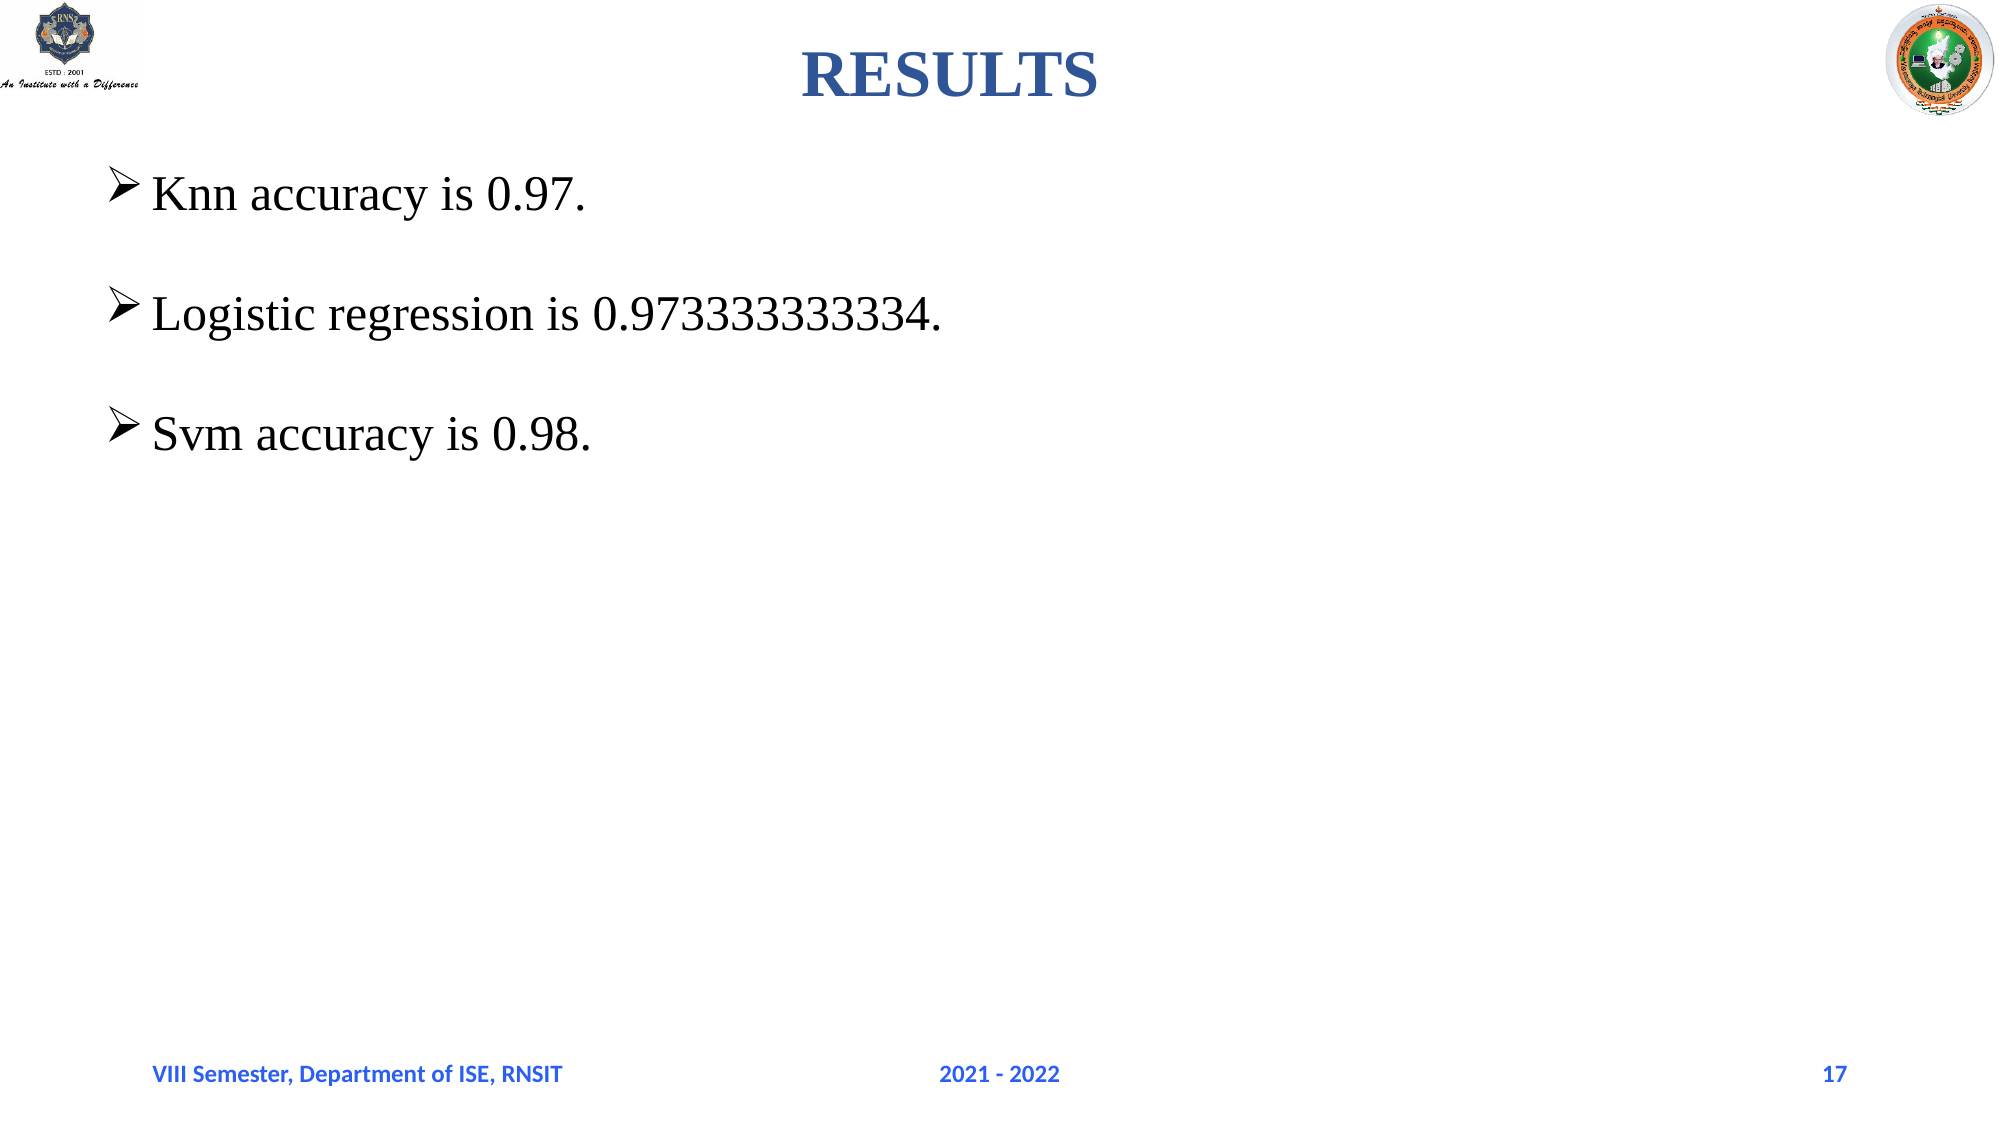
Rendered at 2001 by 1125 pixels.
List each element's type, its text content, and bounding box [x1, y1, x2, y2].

footer 2021 - 2022 [662, 1042, 1338, 1103]
text_box Knn accuracy is 0.97. Logistic regression is 0.973333333334. Svm accuracy is 0.98. [90, 153, 1626, 528]
picture [1882, 2, 1997, 117]
slide_number VIII Semester, Department of ISE, RNSIT [137, 1042, 662, 1103]
slide_number 17 [1412, 1042, 1863, 1103]
picture [0, 0, 138, 90]
title RESULTS [338, 31, 1564, 149]
